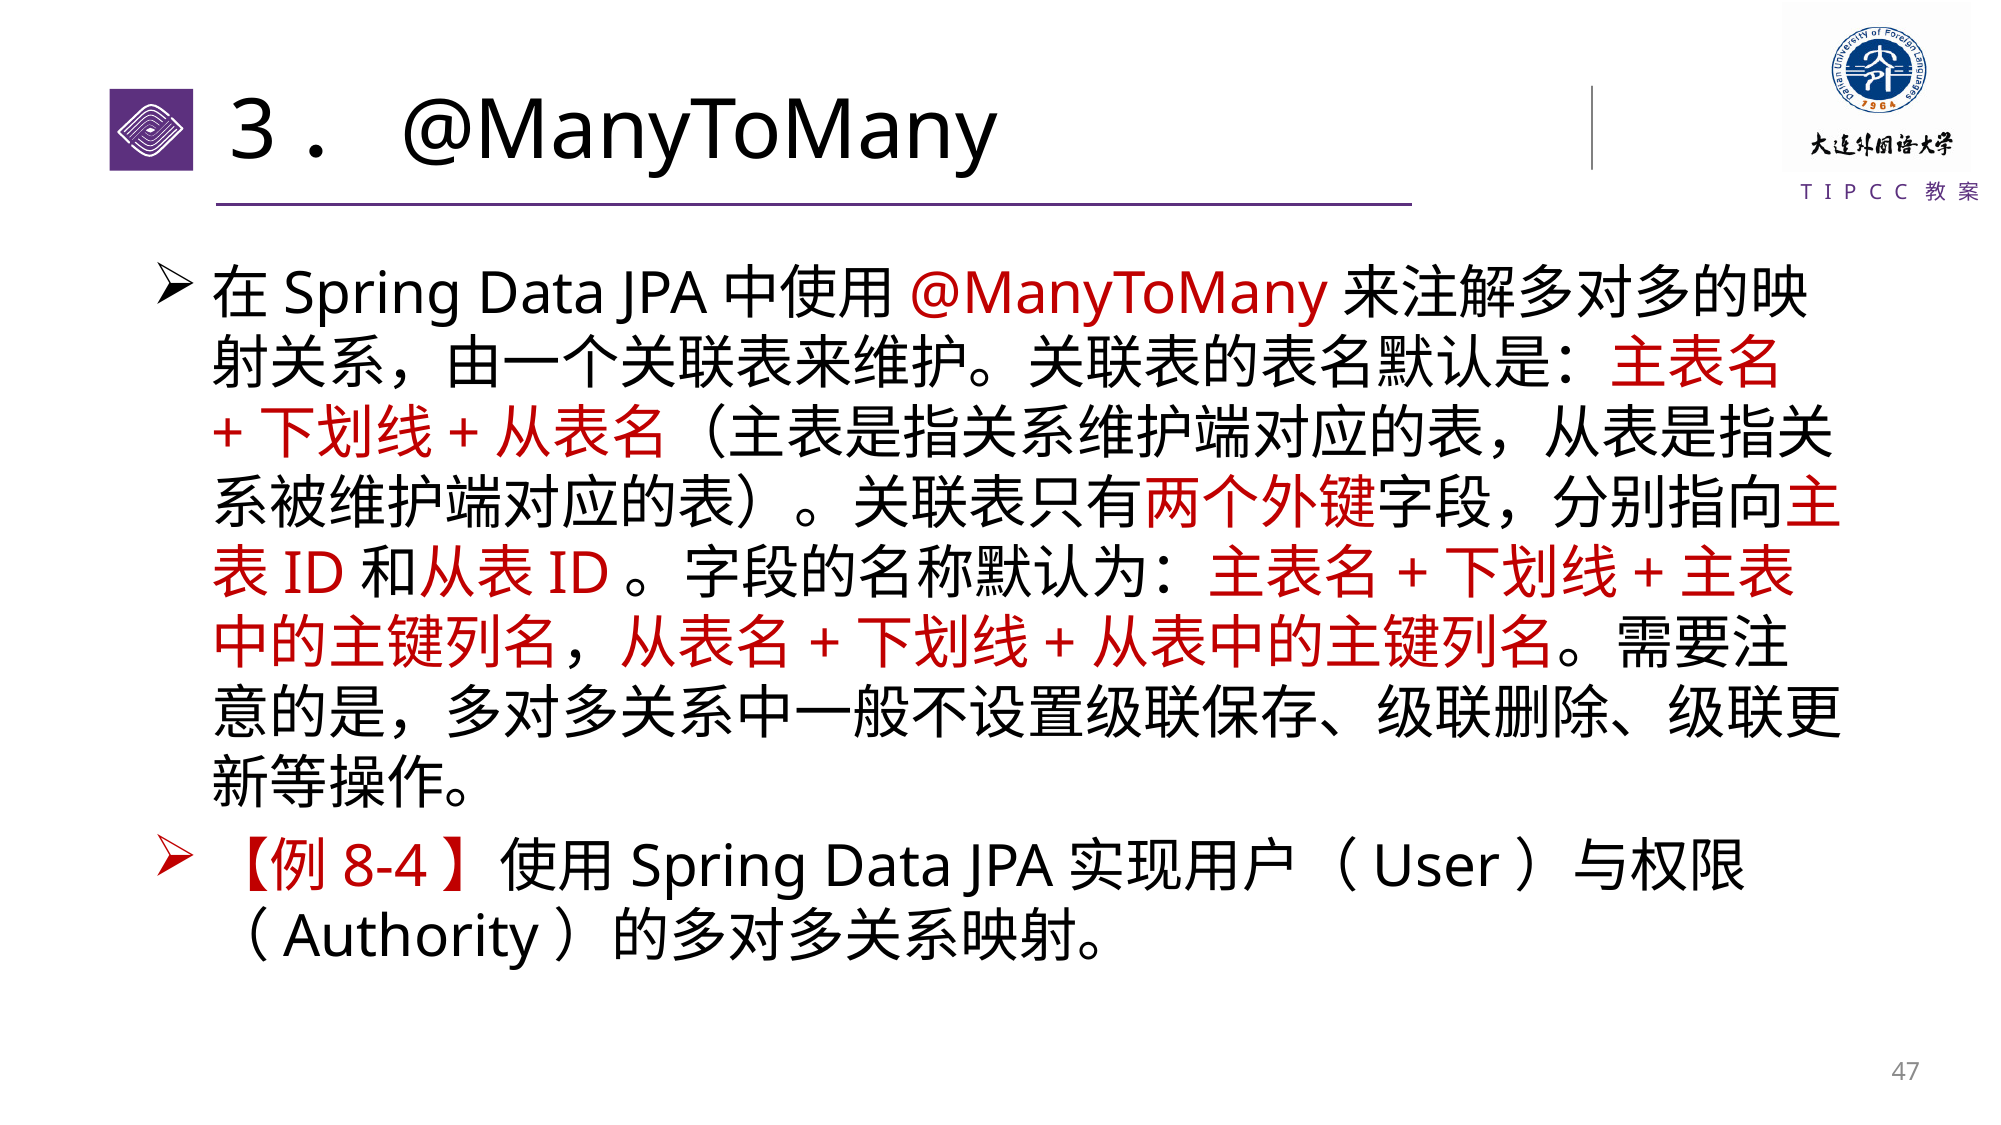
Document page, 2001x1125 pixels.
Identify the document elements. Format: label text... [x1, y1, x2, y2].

slide_number 46 [1485, 1042, 1936, 1103]
title 3．@ManyToMany [214, 59, 1564, 205]
picture [1782, 2, 1971, 172]
list 在Spring Data JPA中使用@ManyToMany来注解多对多的映射关系，由一个关联表来维护。关联表的表名默认是：主表名+下划线+从表名（主表是指关系维护端对应的表，从表是指关系被维护端对应的表）。关联表只有两个外键字段，分别指向主表ID和从表ID。字段的名称默认为：主表名+下划线+主表中的主键列名，从表名+下划线+从表中的主键列名。需要注意的是，多对多关系中一般不设置级联保存、级联删除、级联更新等操作。 【例8-4】使用Spring Data JPA实现用户（User）与权限（Authority）的多对多关系映射。 [137, 247, 1863, 1001]
